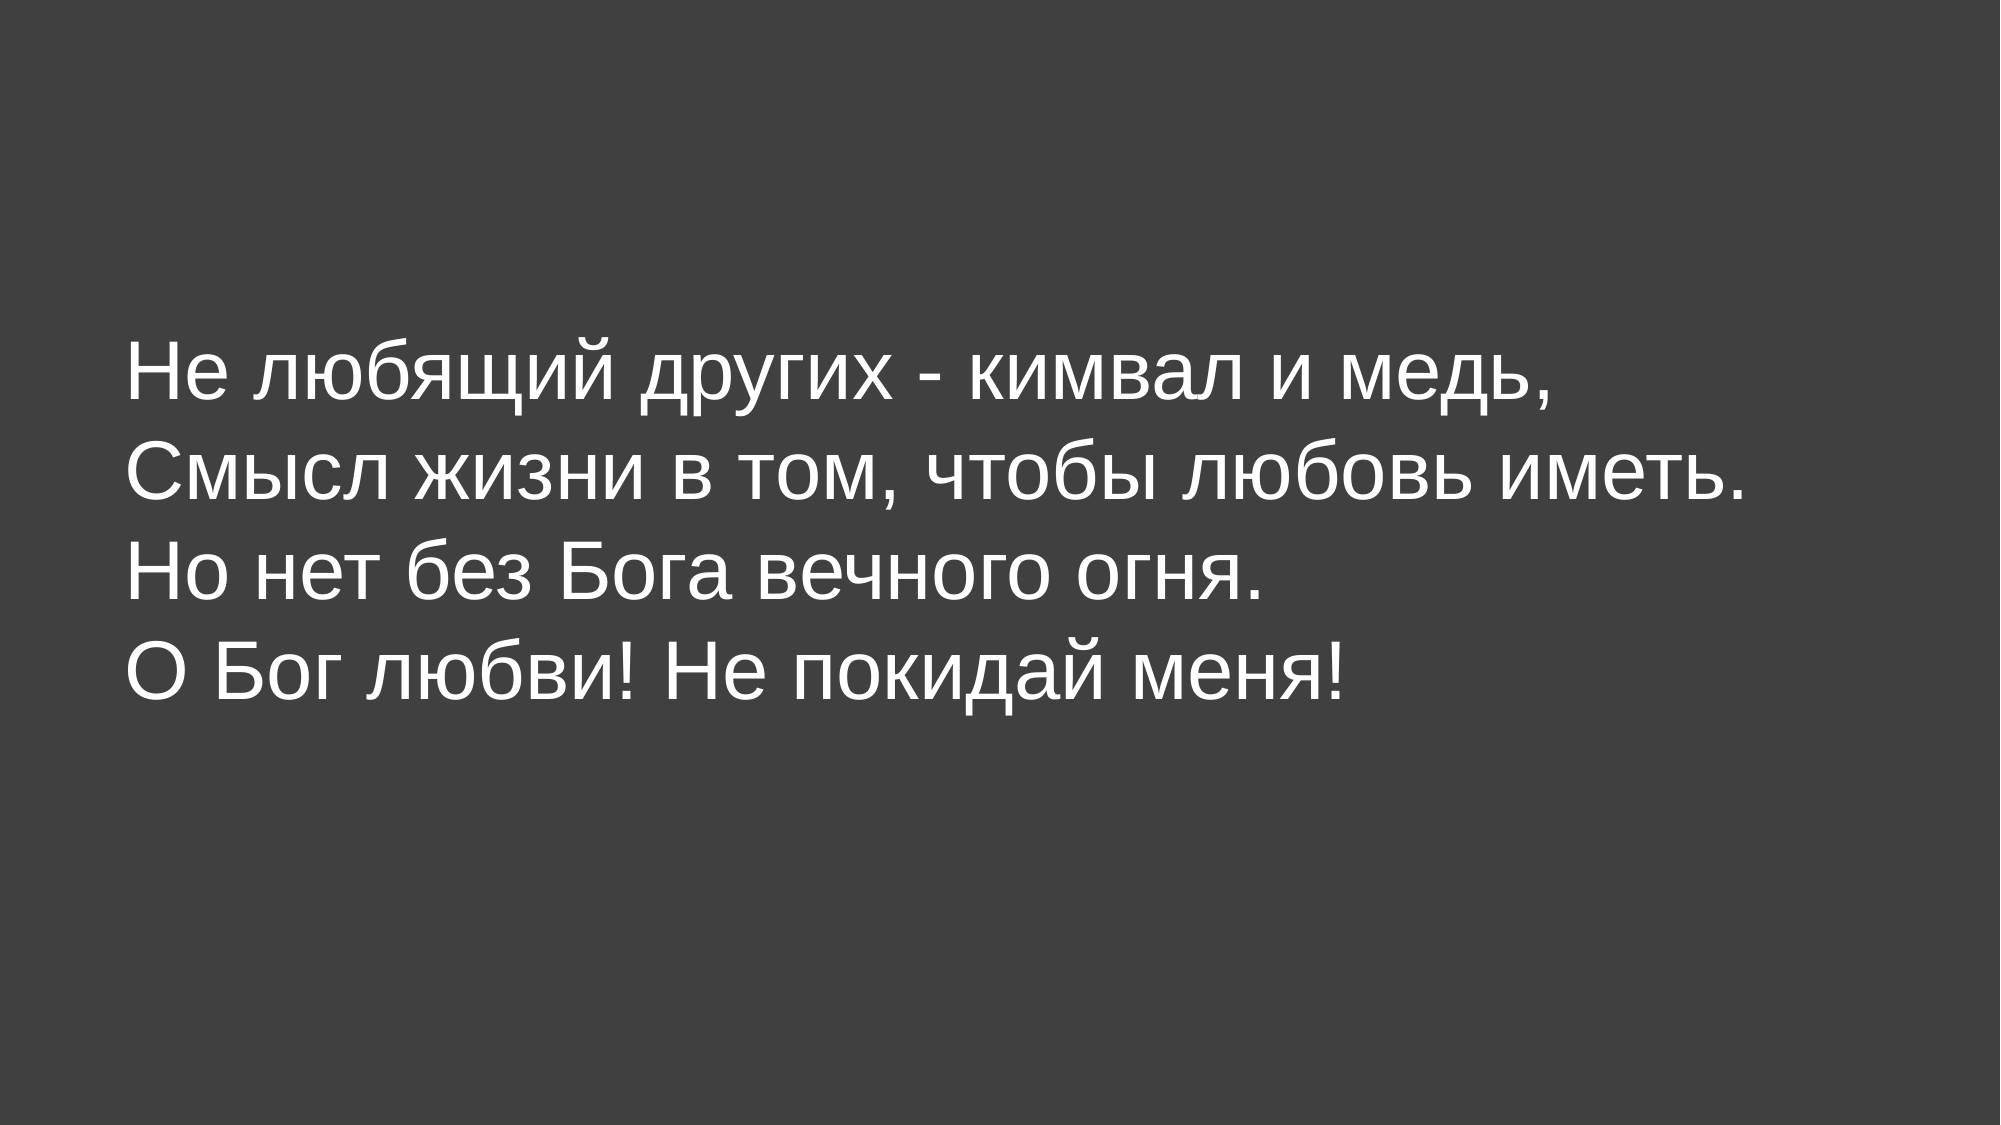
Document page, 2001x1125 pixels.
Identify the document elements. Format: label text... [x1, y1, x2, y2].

text_box Не любящий других - кимвал и медь, Смысл жизни в том, чтобы любовь иметь. Но нет без Бога вечного огня. О Бог любви! Не покидай меня! [109, 333, 1881, 799]
